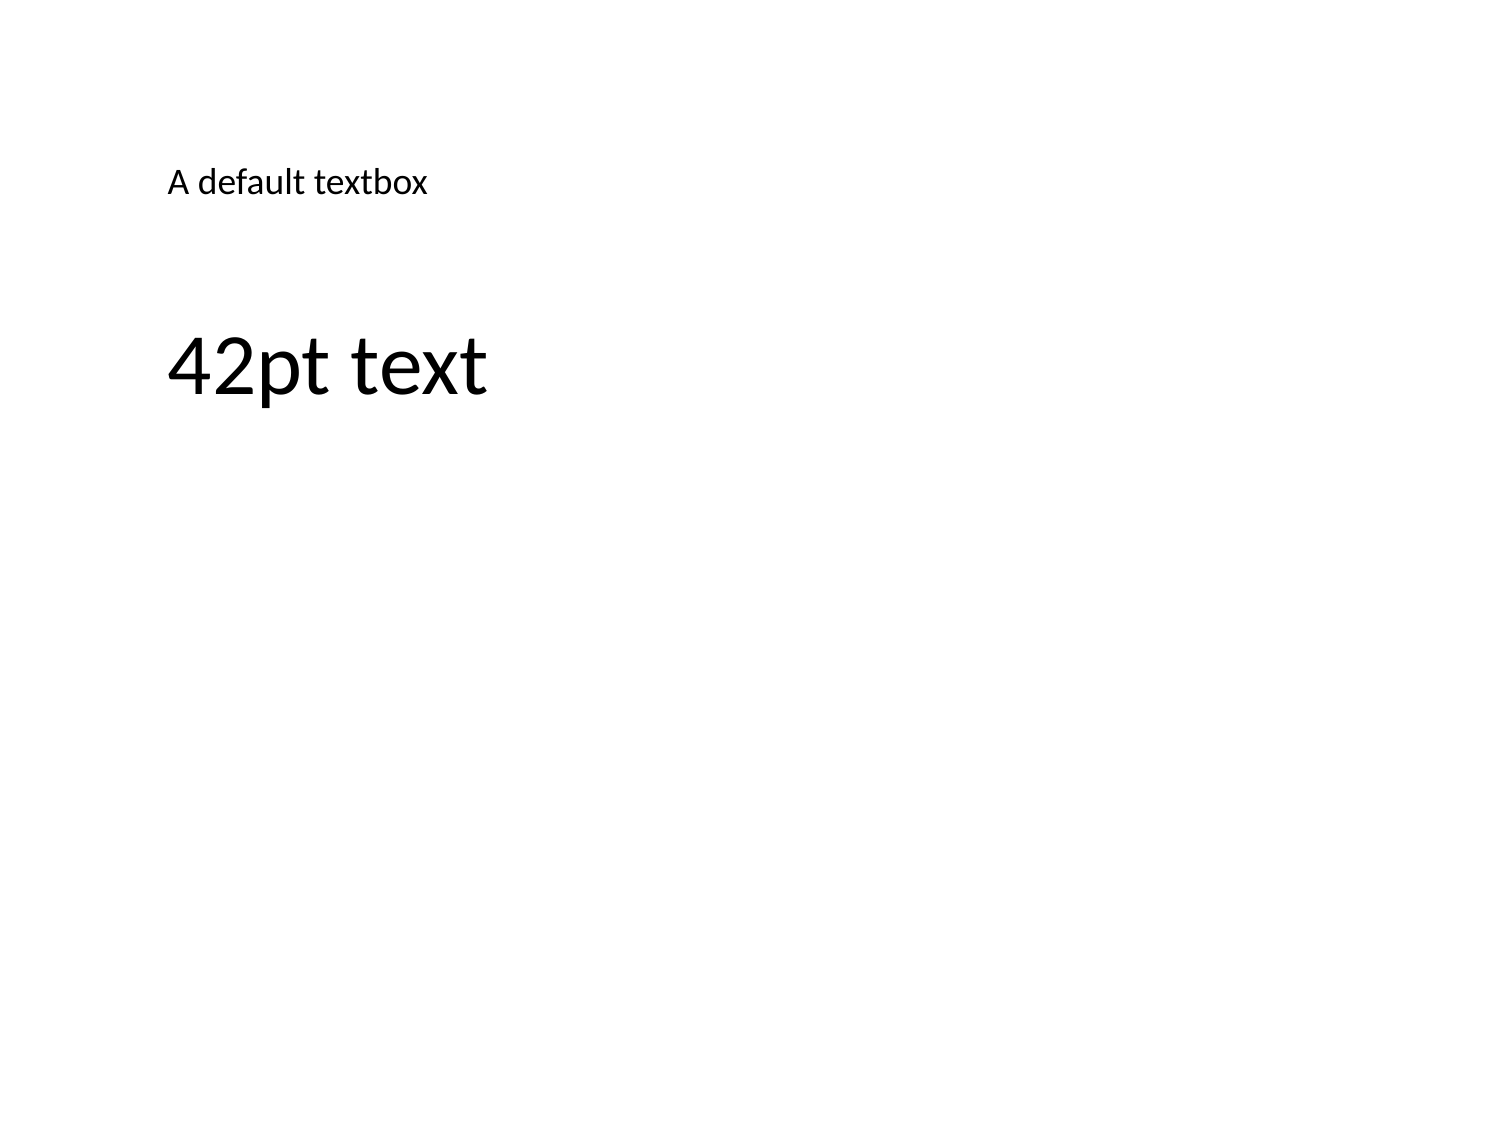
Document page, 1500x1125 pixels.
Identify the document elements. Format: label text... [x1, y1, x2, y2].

text_box A default textbox [152, 149, 443, 210]
text_box 42pt text [153, 299, 504, 420]
